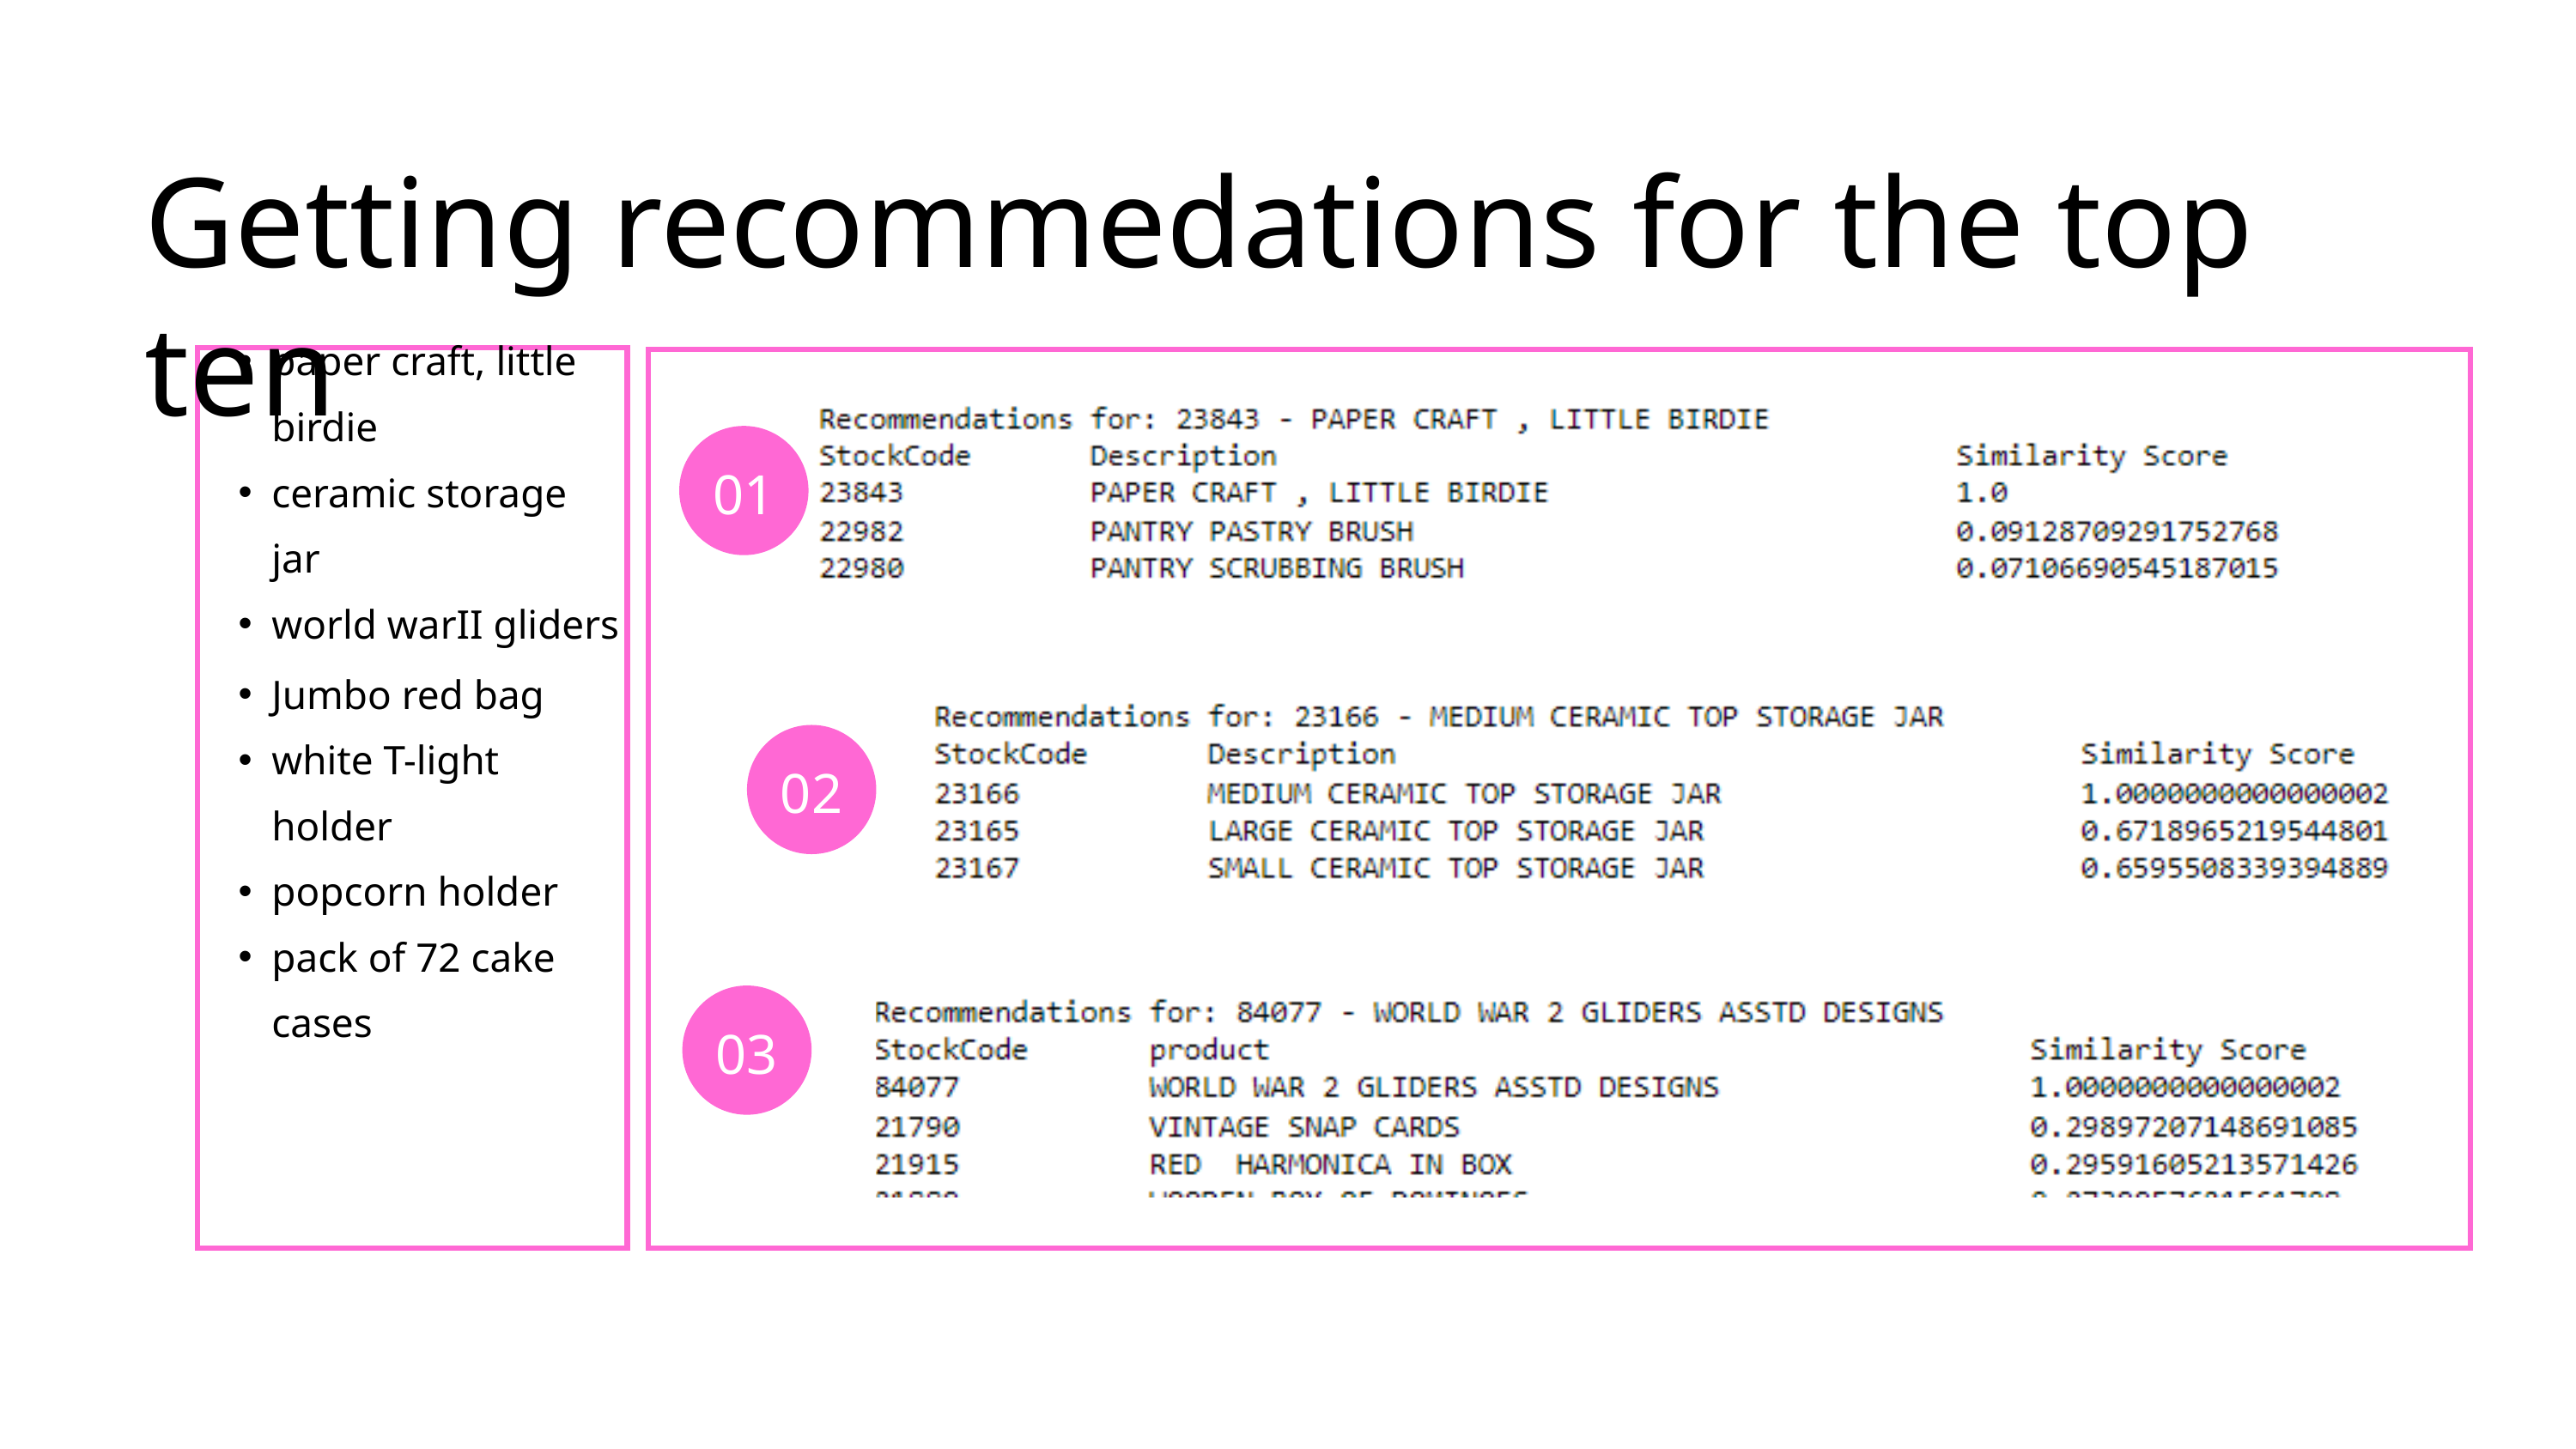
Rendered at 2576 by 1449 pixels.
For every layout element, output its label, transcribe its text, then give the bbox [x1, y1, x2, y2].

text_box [197, 347, 628, 1249]
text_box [682, 985, 812, 1115]
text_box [647, 349, 2471, 1249]
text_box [746, 724, 877, 855]
text_box Getting recommedations for the top ten [144, 143, 2432, 441]
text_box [678, 425, 809, 555]
